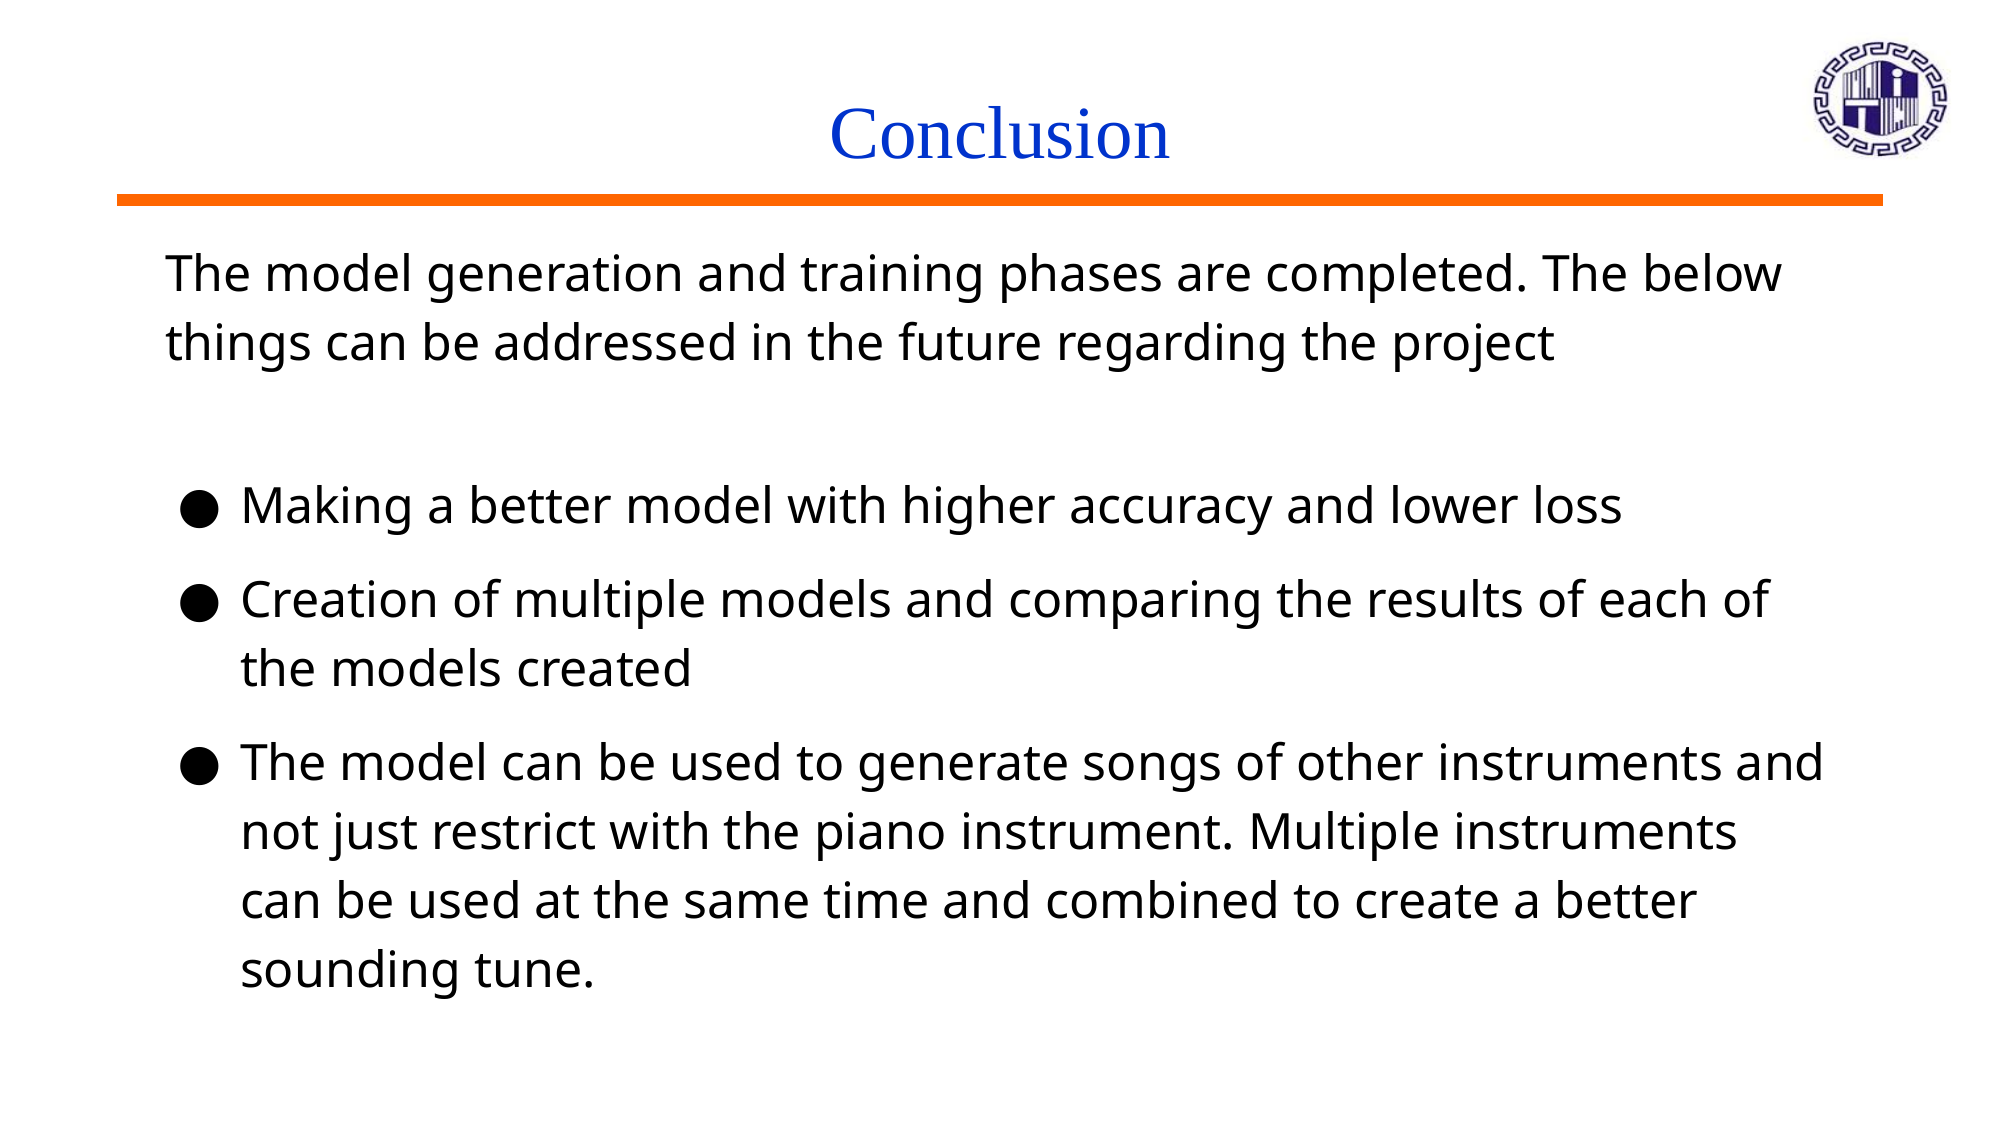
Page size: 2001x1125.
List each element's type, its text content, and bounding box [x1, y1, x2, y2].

picture [1782, 15, 1977, 182]
title Conclusion [150, 56, 1850, 200]
list The model generation and training phases are completed. The below things can be addressed in the future regarding the project Making a better model with higher accuracy and lower loss Creation of multiple models and comparing the results of each of the models created The model can be used to generate songs of other instruments and not just restrict with the piano instrument. Multiple instruments can be used at the same time and combined to create a better sounding tune. [150, 224, 1850, 994]
